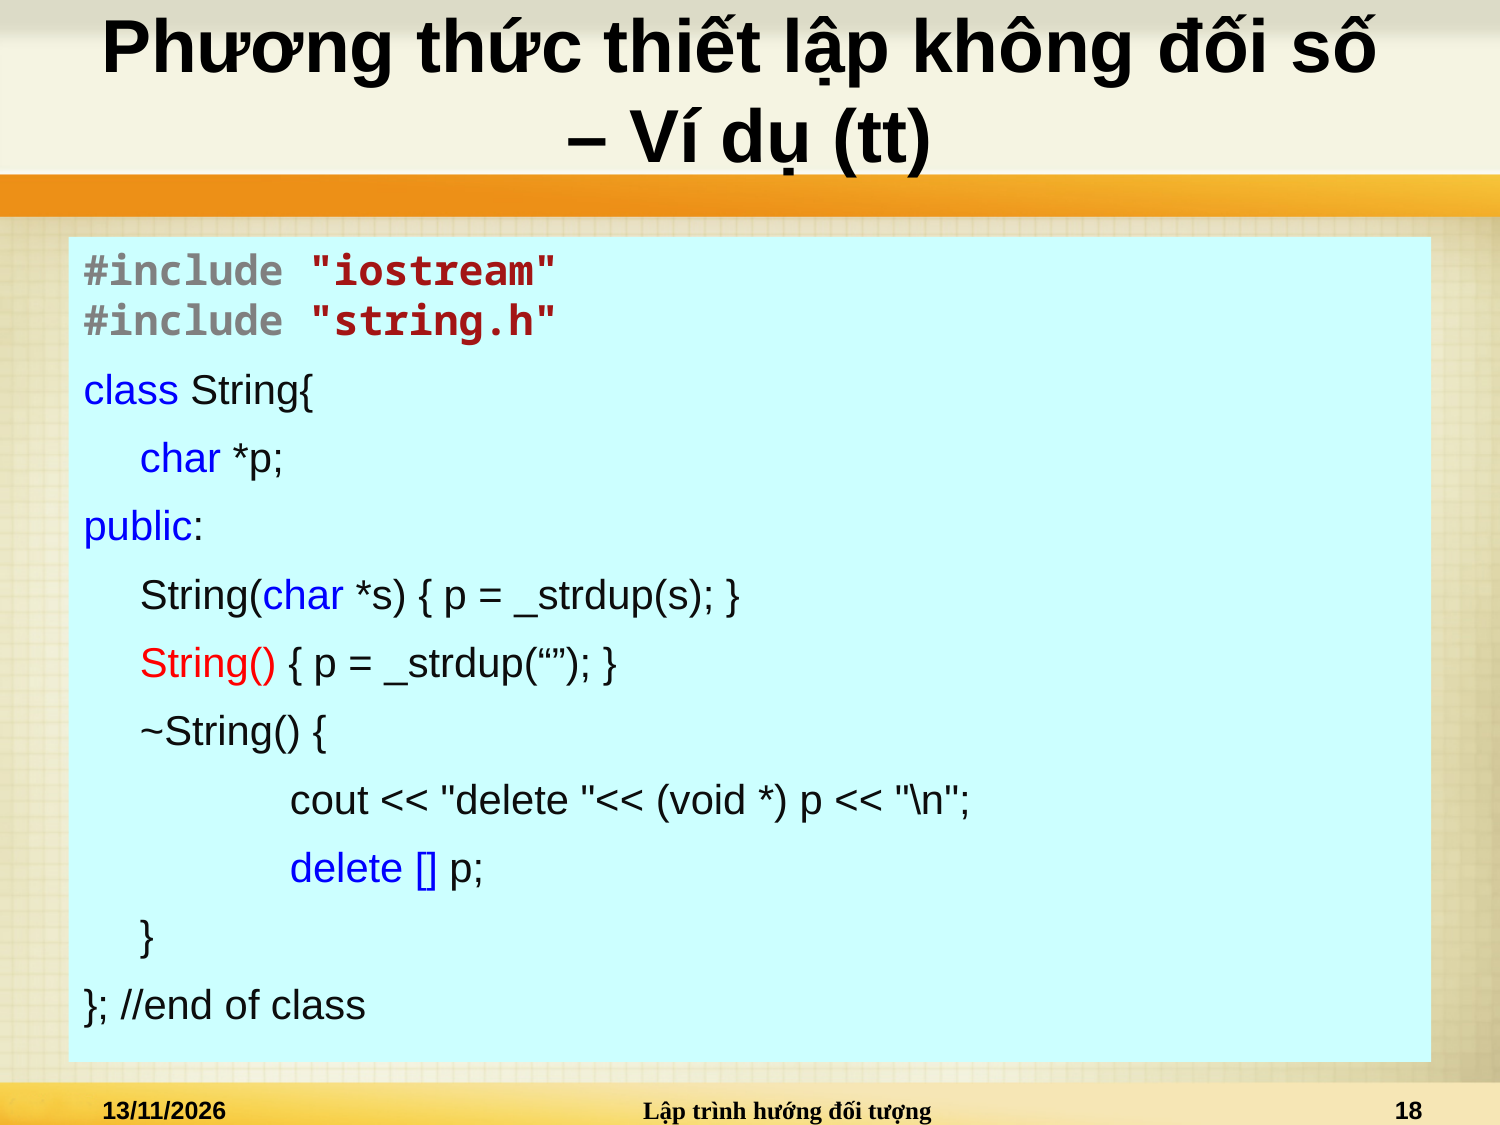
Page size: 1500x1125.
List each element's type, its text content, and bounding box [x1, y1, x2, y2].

picture [0, 175, 1500, 1125]
title Phương thức thiết lập không đối số – Ví dụ (tt) [0, 0, 1500, 175]
slide_number 18 [1087, 1087, 1438, 1125]
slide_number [87, 1087, 438, 1125]
text_box #include "iostream" #include "string.h" class String{ char *p; public: String(char *s) { p = _strdup(s); } String() { p = _strdup(“”); } ~String() { cout << "delete "<< (void *) p << "\n"; delete [] p; } }; //end of class [68, 236, 1432, 1062]
footer Lập trình hướng đối tượng [549, 1087, 1025, 1125]
